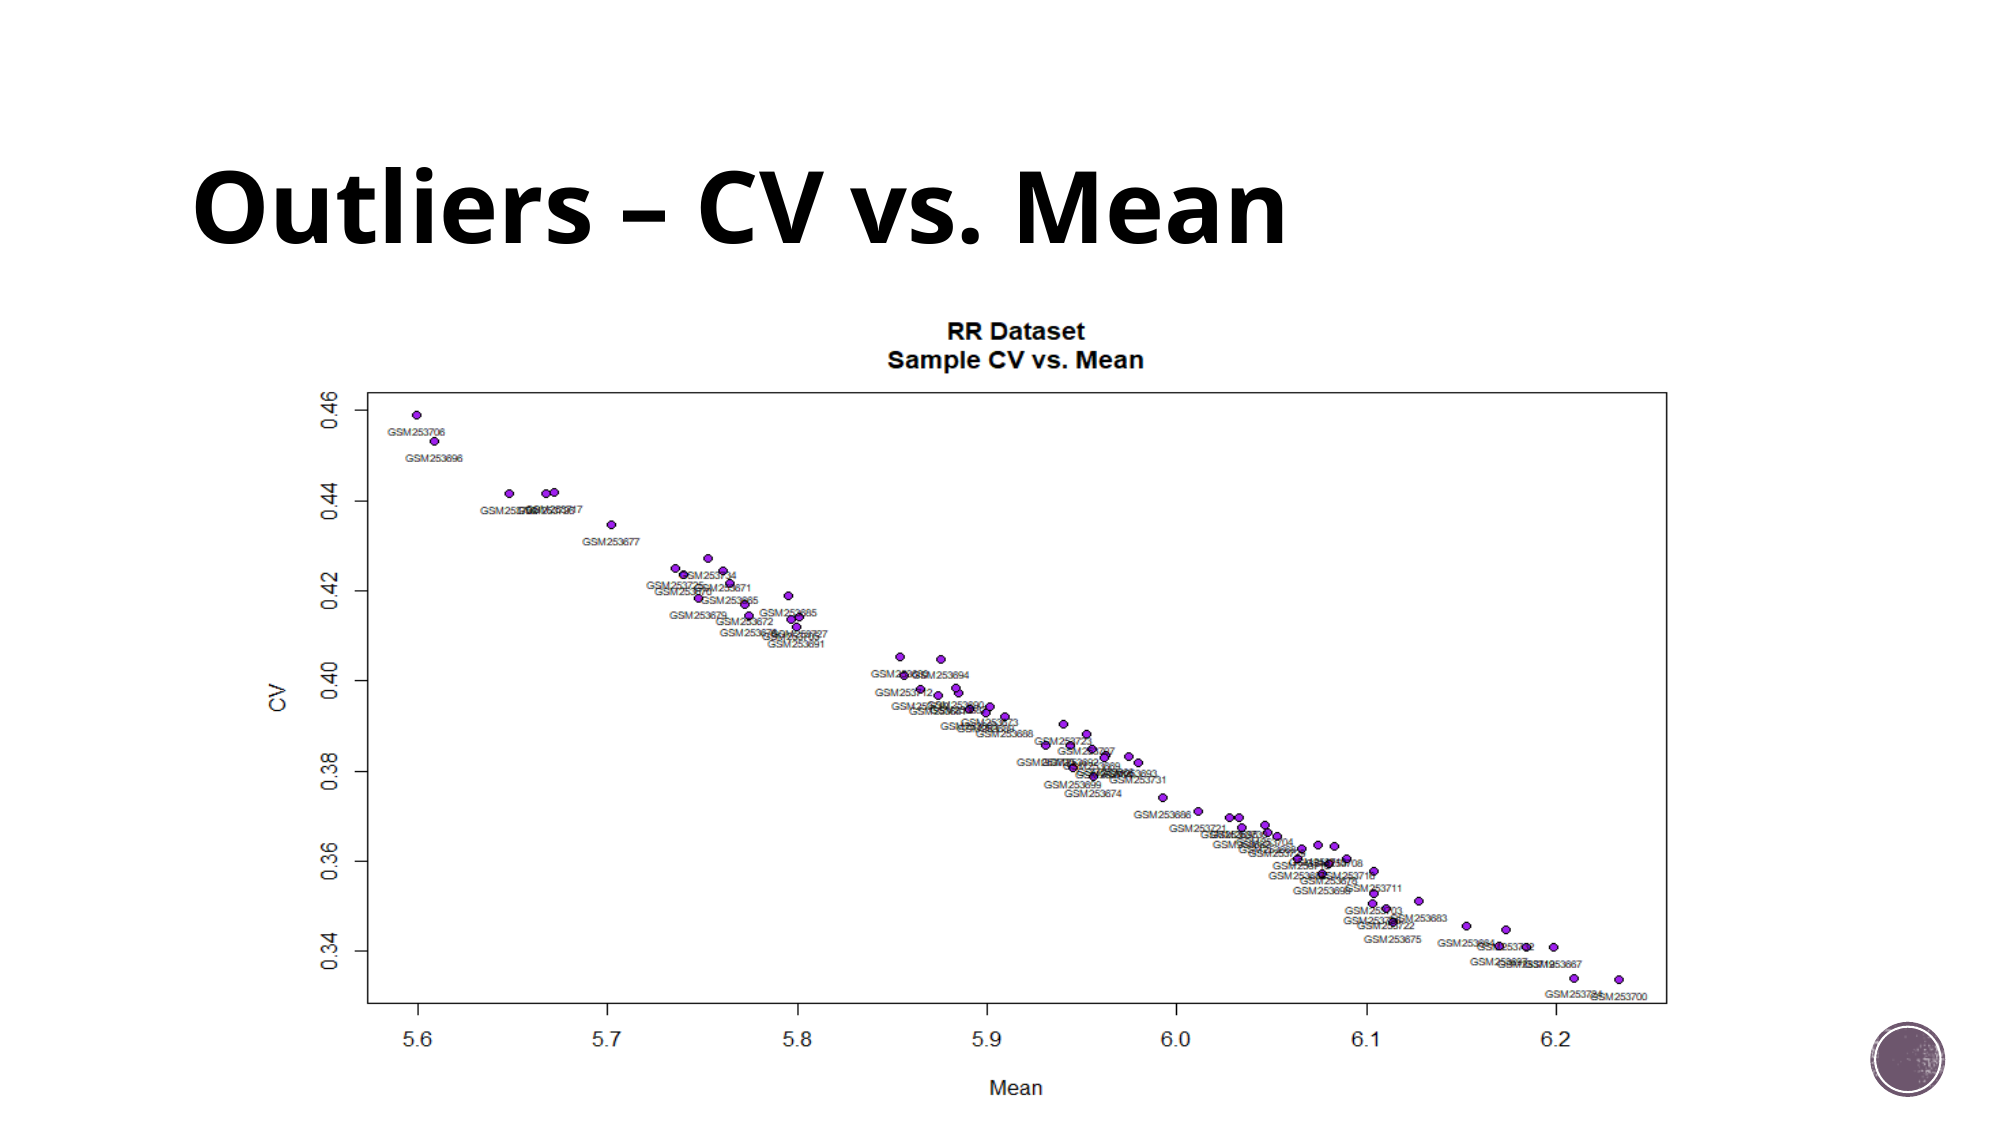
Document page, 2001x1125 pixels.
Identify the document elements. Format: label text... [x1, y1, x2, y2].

title Outliers – CV vs. Mean [175, 79, 1826, 344]
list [265, 299, 1719, 1123]
